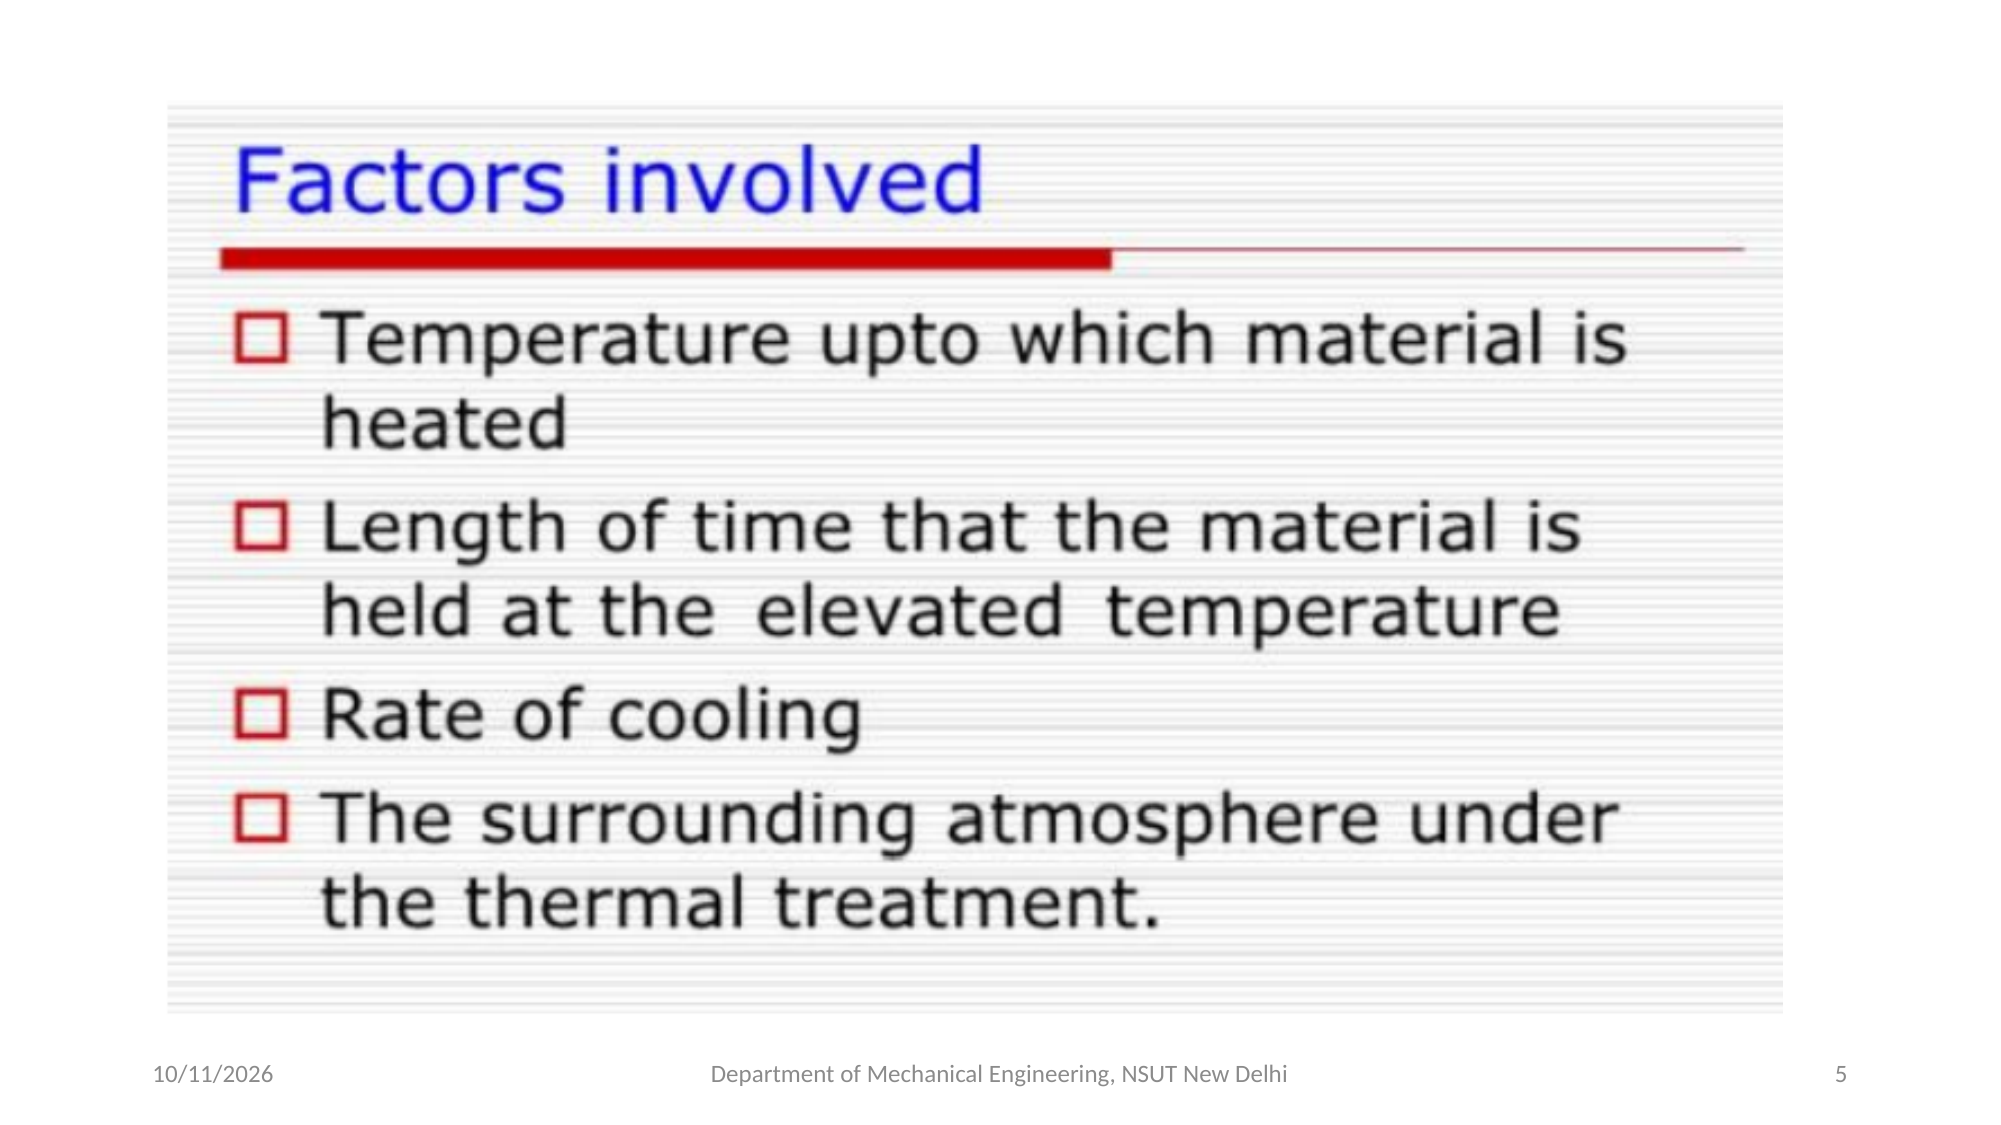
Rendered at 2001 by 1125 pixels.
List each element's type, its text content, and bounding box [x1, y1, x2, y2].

picture [157, 99, 1783, 1025]
footer Department of Mechanical Engineering, NSUT New Delhi [662, 1042, 1338, 1103]
slide_number 5 [1412, 1042, 1863, 1103]
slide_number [137, 1042, 588, 1103]
